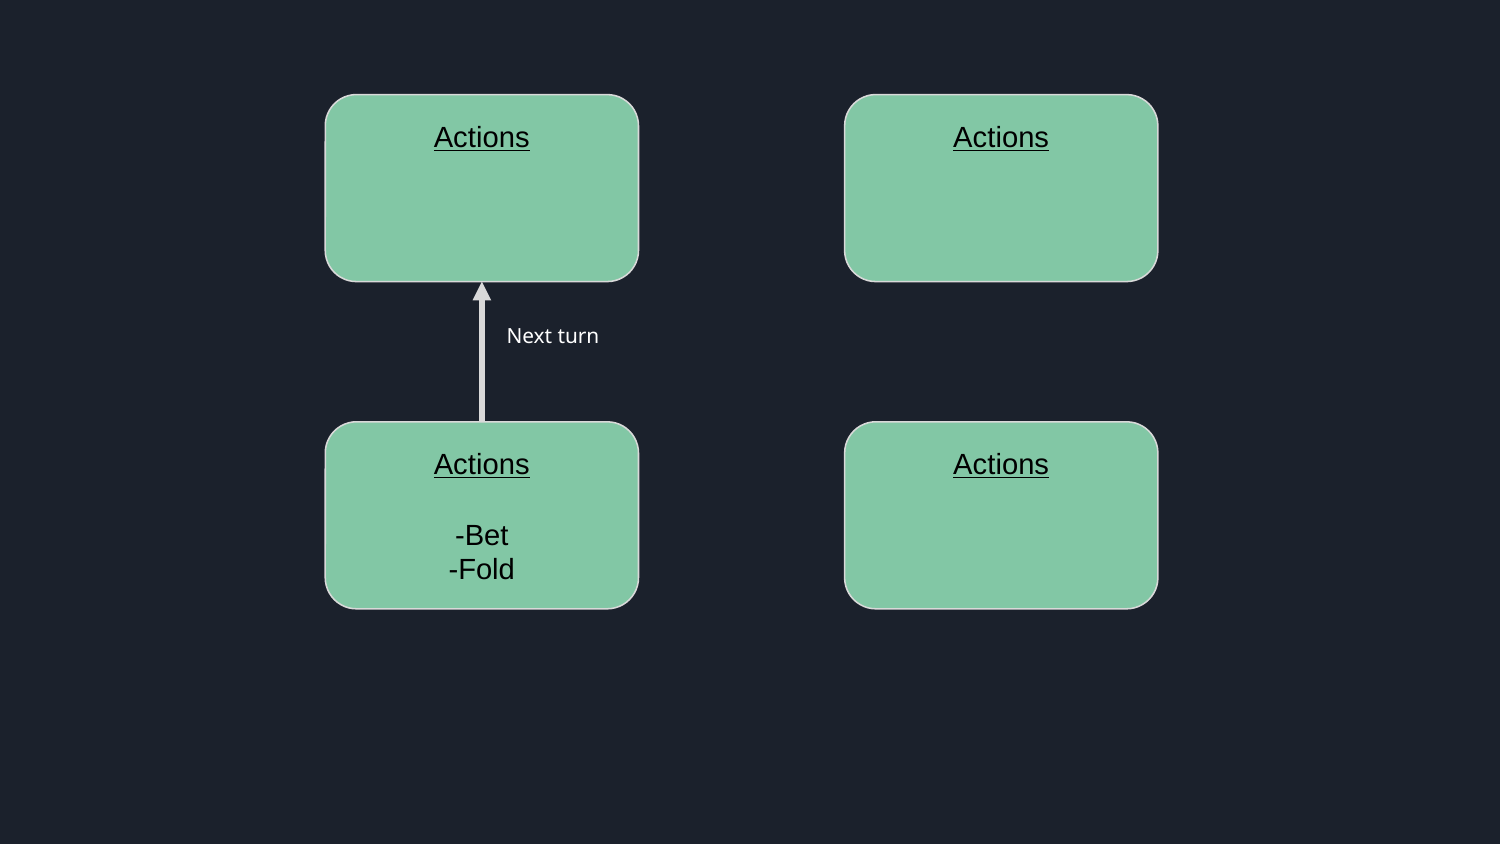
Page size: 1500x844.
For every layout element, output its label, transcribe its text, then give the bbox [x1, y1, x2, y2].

text_box Actions -Bet -Fold [325, 421, 639, 609]
text_box Actions [844, 94, 1158, 282]
text_box Actions [844, 421, 1158, 609]
text_box Next turn [491, 310, 639, 361]
text_box Actions [325, 94, 639, 282]
